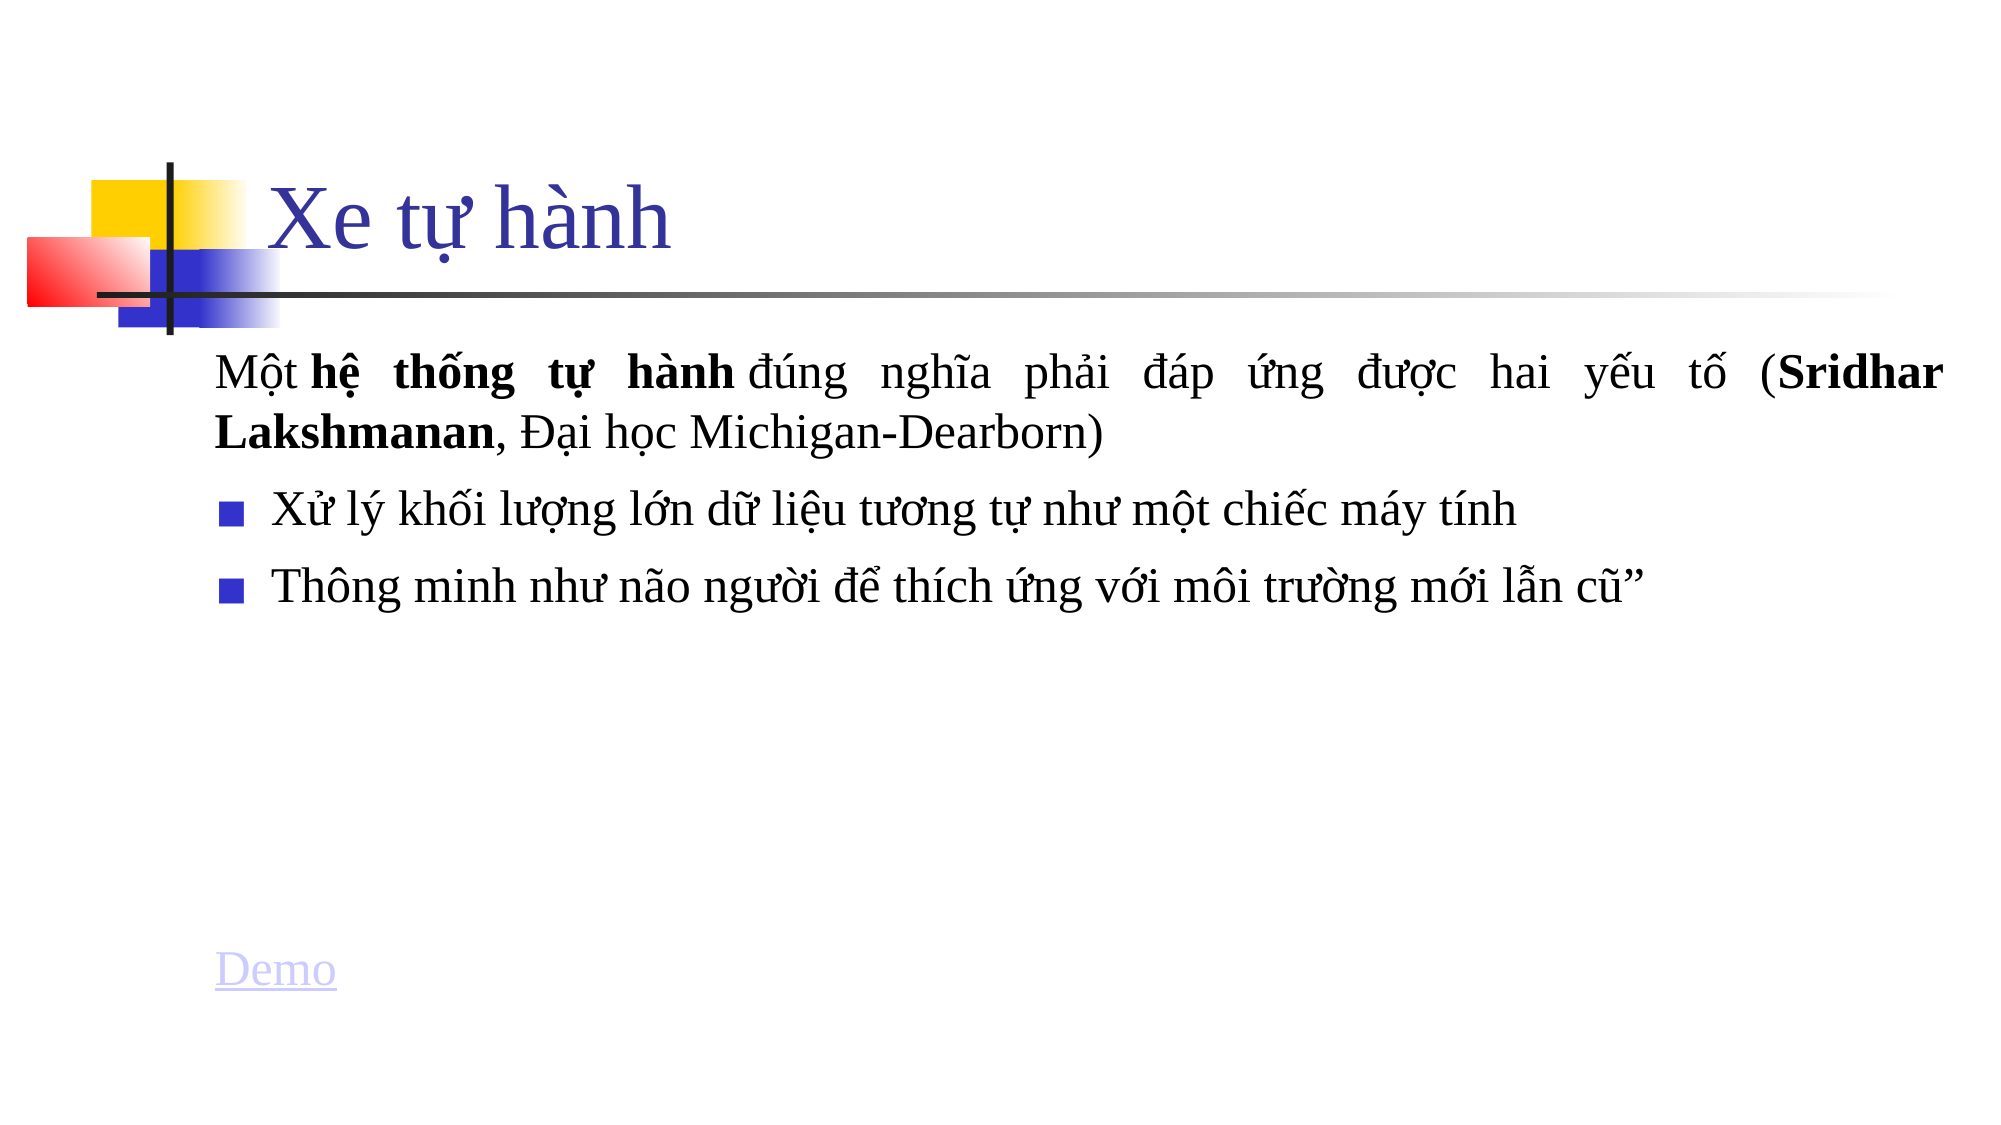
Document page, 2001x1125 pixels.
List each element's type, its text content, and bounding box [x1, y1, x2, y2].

list Một hệ thống tự hành đúng nghĩa phải đáp ứng được hai yếu tố (Sridhar Lakshmanan, Đại học Michigan-Dearborn) Xử lý khối lượng lớn dữ liệu tương tự như một chiếc máy tính Thông minh như não người để thích ứng với môi trường mới lẫn cũ” Demo [192, 331, 1958, 1006]
title Xe tự hành [251, 34, 1956, 275]
